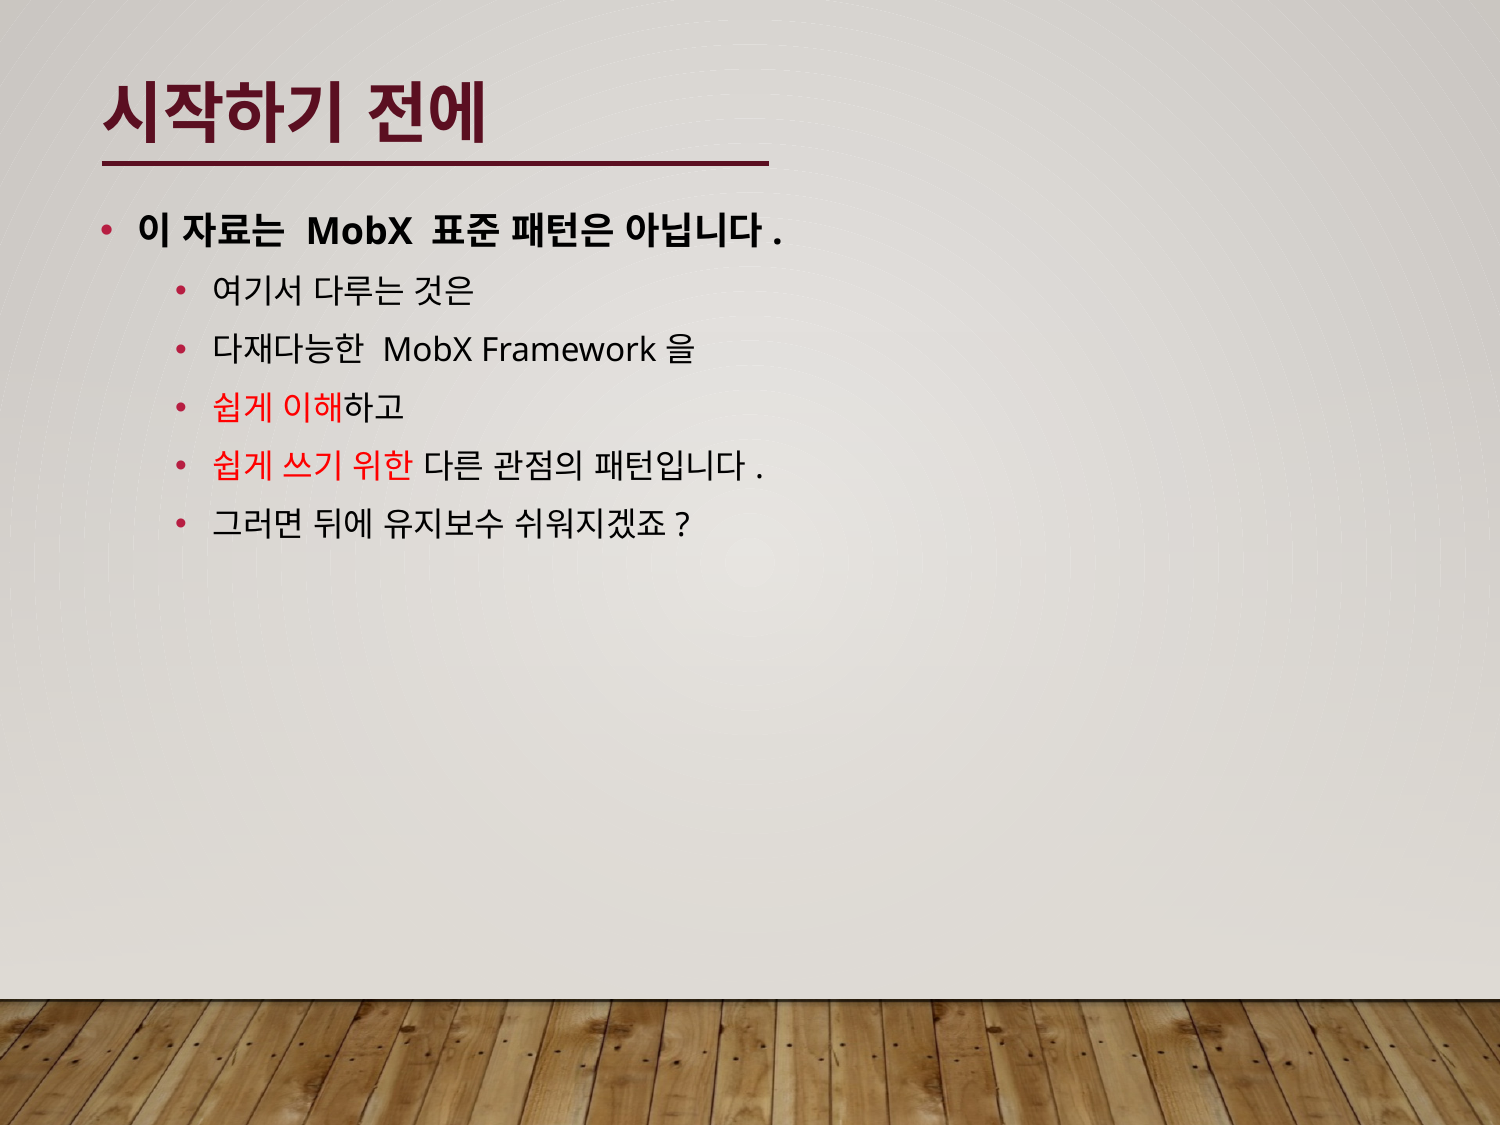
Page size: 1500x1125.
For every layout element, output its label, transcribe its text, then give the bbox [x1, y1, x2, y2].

list 이 자료는 MobX 표준 패턴은 아닙니다. 여기서 다루는 것은 다재다능한 MobX Framework을 쉽게 이해하고 쉽게 쓰기 위한 다른 관점의 패턴입니다. 그러면 뒤에 유지보수 쉬워지겠죠? [85, 190, 1412, 996]
title 시작하기 전에 [101, 80, 1180, 162]
picture [0, 999, 1500, 1125]
